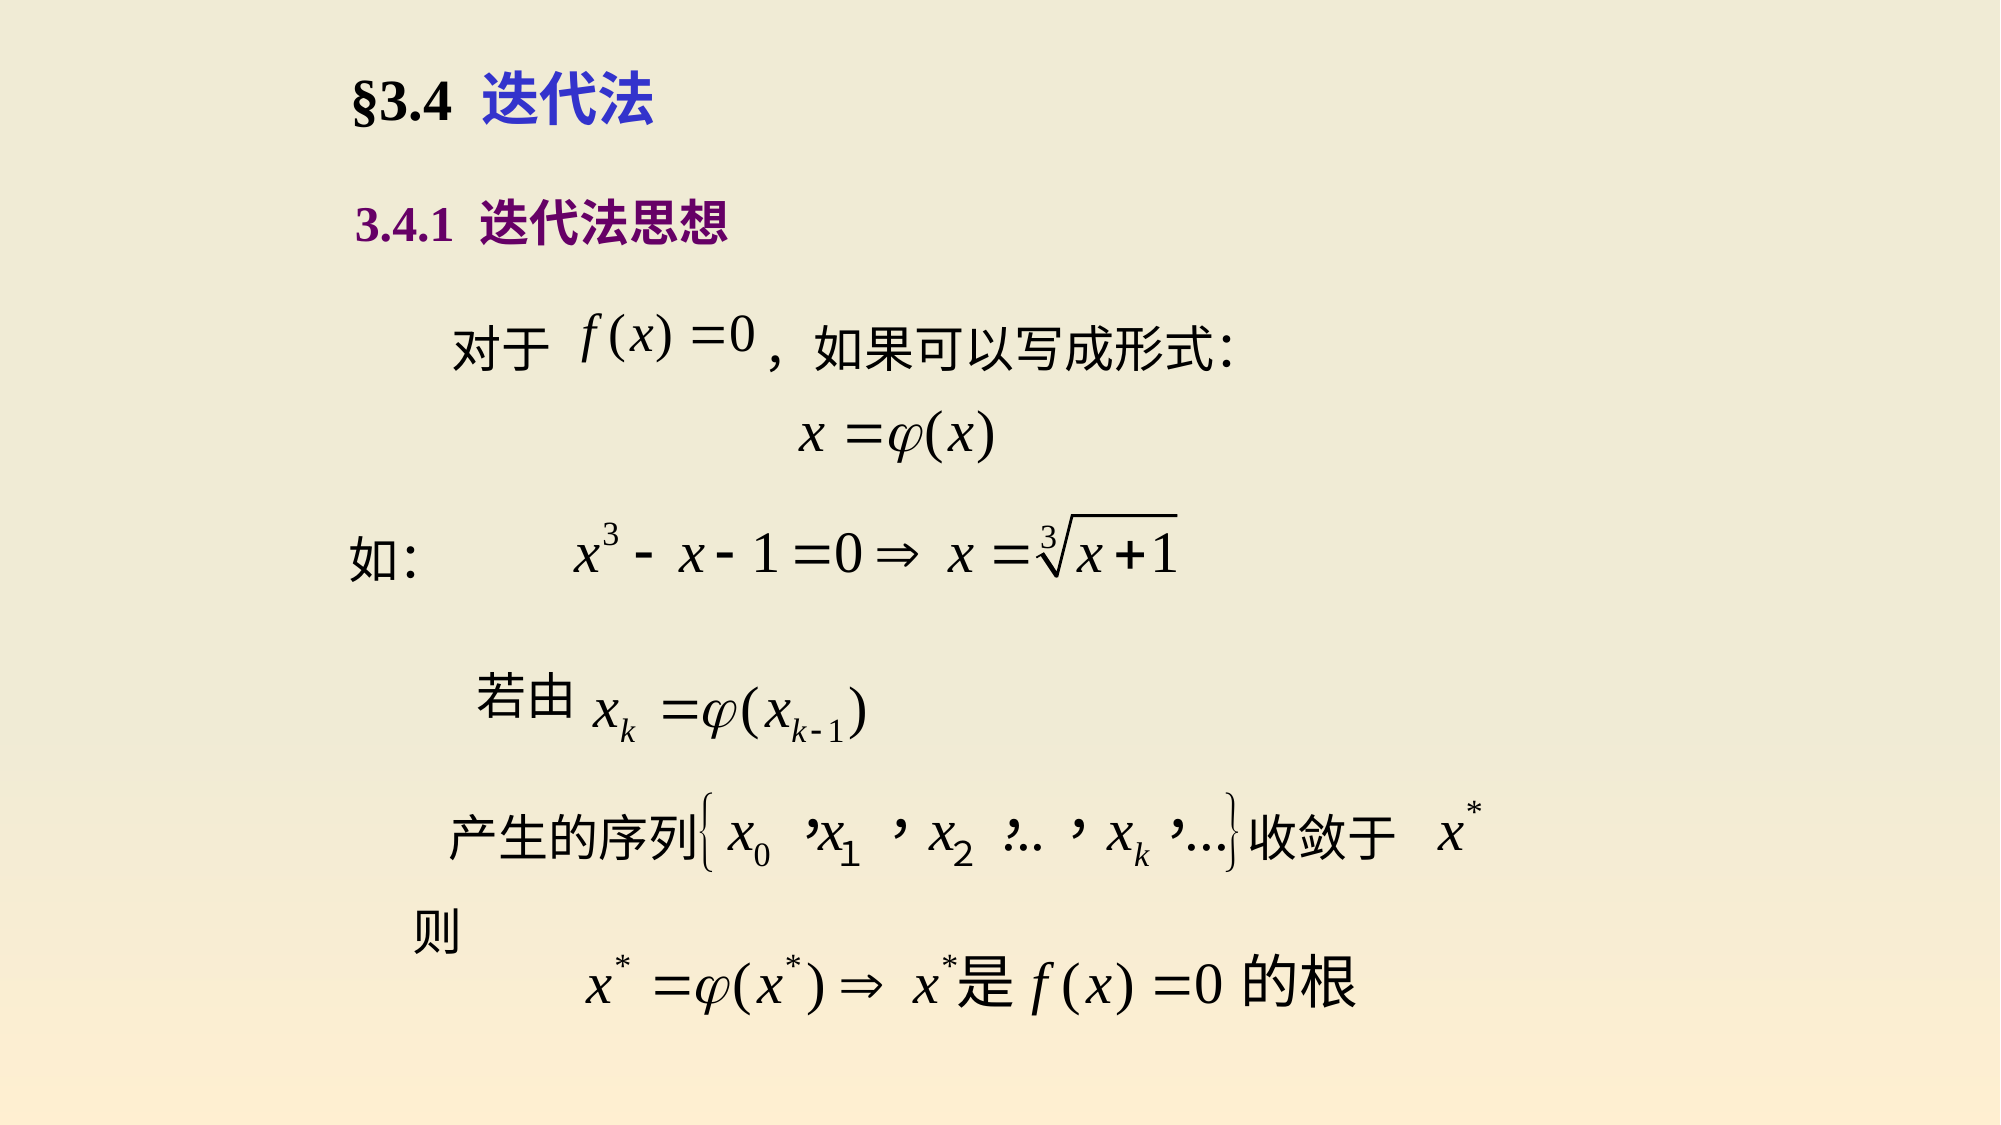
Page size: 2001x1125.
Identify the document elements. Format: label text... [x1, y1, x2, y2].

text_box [581, 668, 881, 757]
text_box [562, 302, 764, 375]
text_box 若由 [461, 656, 850, 732]
text_box 对于 ，如果可以写成形式： [409, 267, 1627, 516]
text_box 则 [398, 893, 478, 968]
text_box 产生的序列 收敛于 [1265, 798, 1415, 874]
text_box 如： [235, 491, 650, 597]
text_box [562, 503, 1210, 592]
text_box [574, 940, 1368, 1029]
text_box §3.4 迭代法 [335, 54, 671, 140]
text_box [787, 396, 1008, 476]
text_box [692, 786, 1261, 886]
text_box 3.4.1 迭代法思想 [339, 184, 744, 260]
text_box 产生的序列 收敛于 [433, 798, 687, 874]
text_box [1427, 786, 1492, 866]
